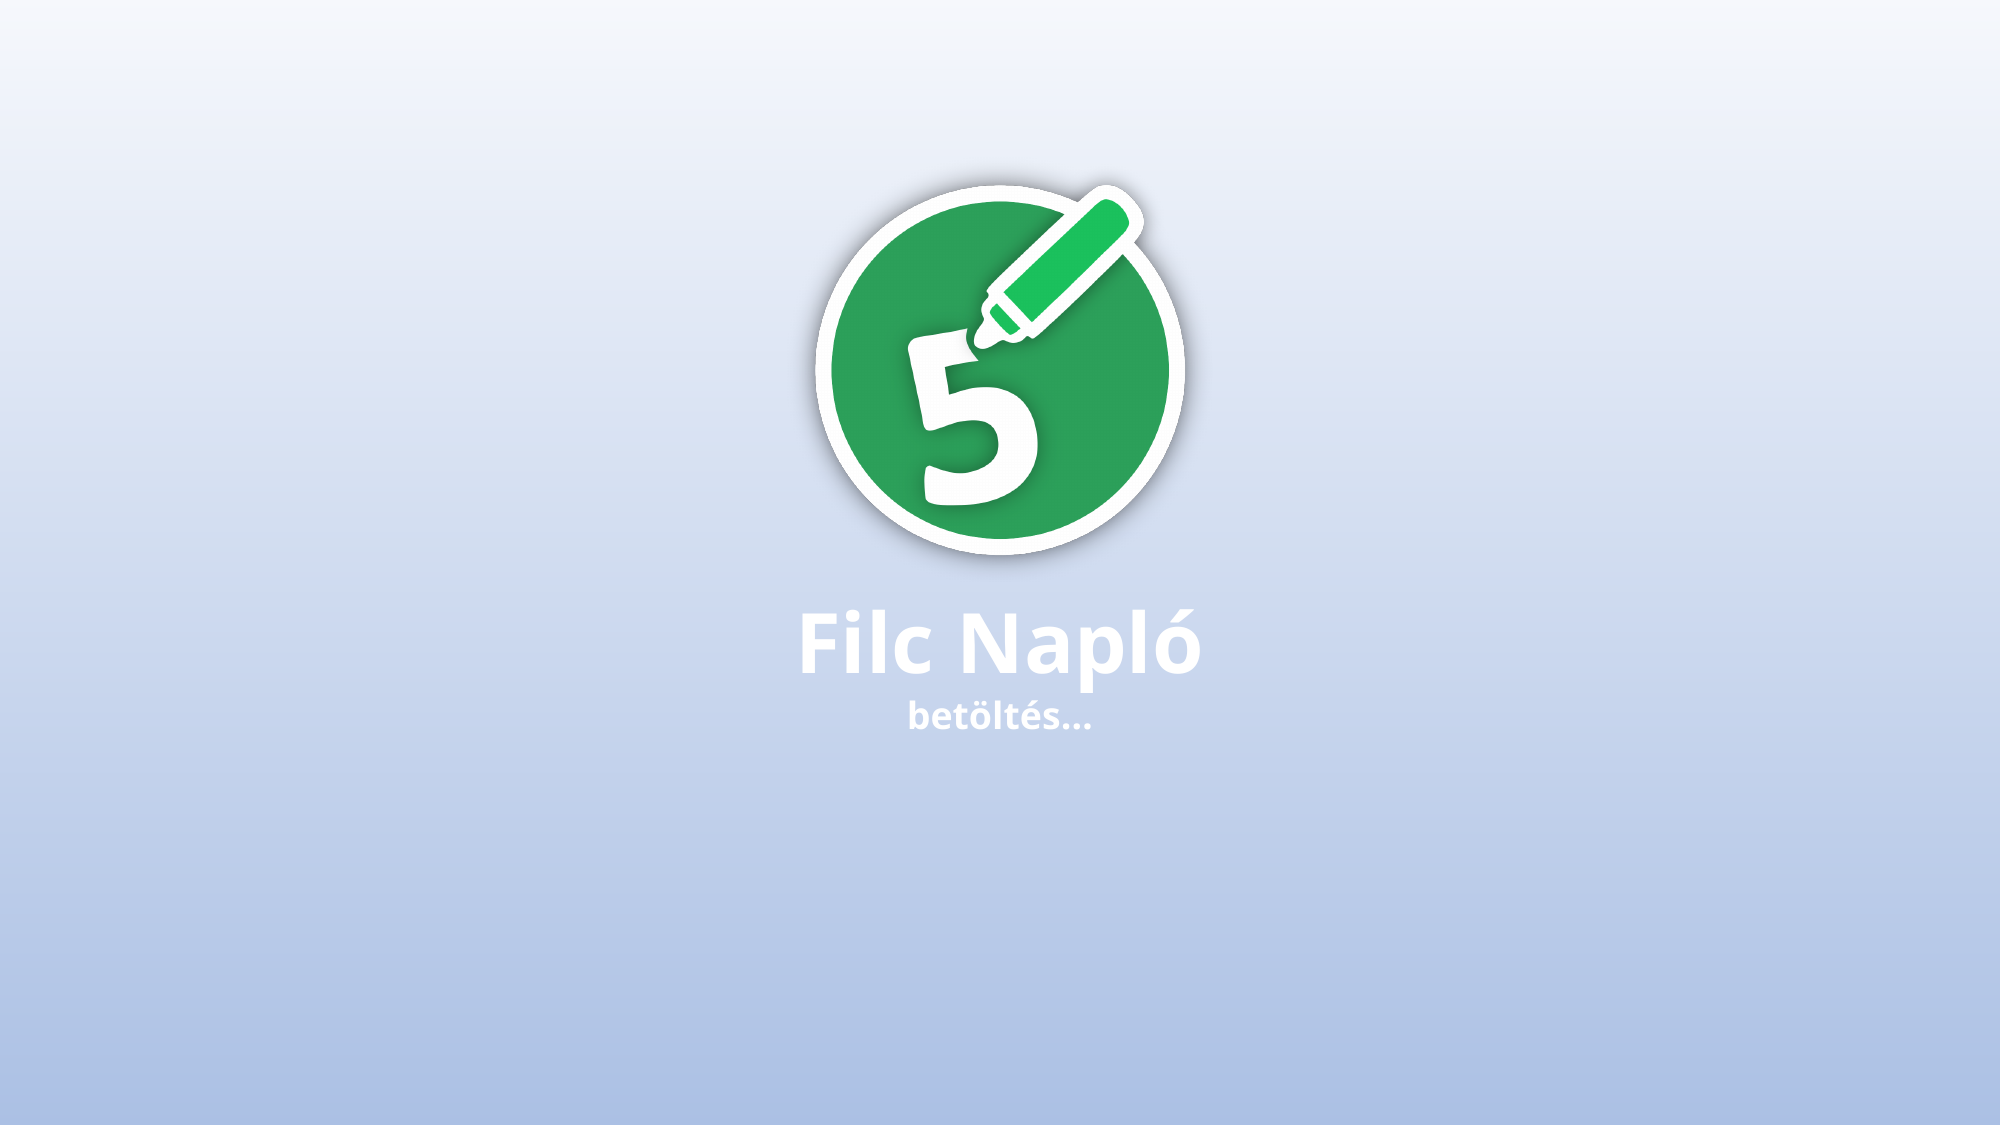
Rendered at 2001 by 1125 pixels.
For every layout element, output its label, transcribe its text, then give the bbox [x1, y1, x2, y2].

text_box Filc Napló [780, 582, 1220, 698]
picture [786, 157, 1213, 584]
text_box betöltés… [892, 684, 1108, 745]
